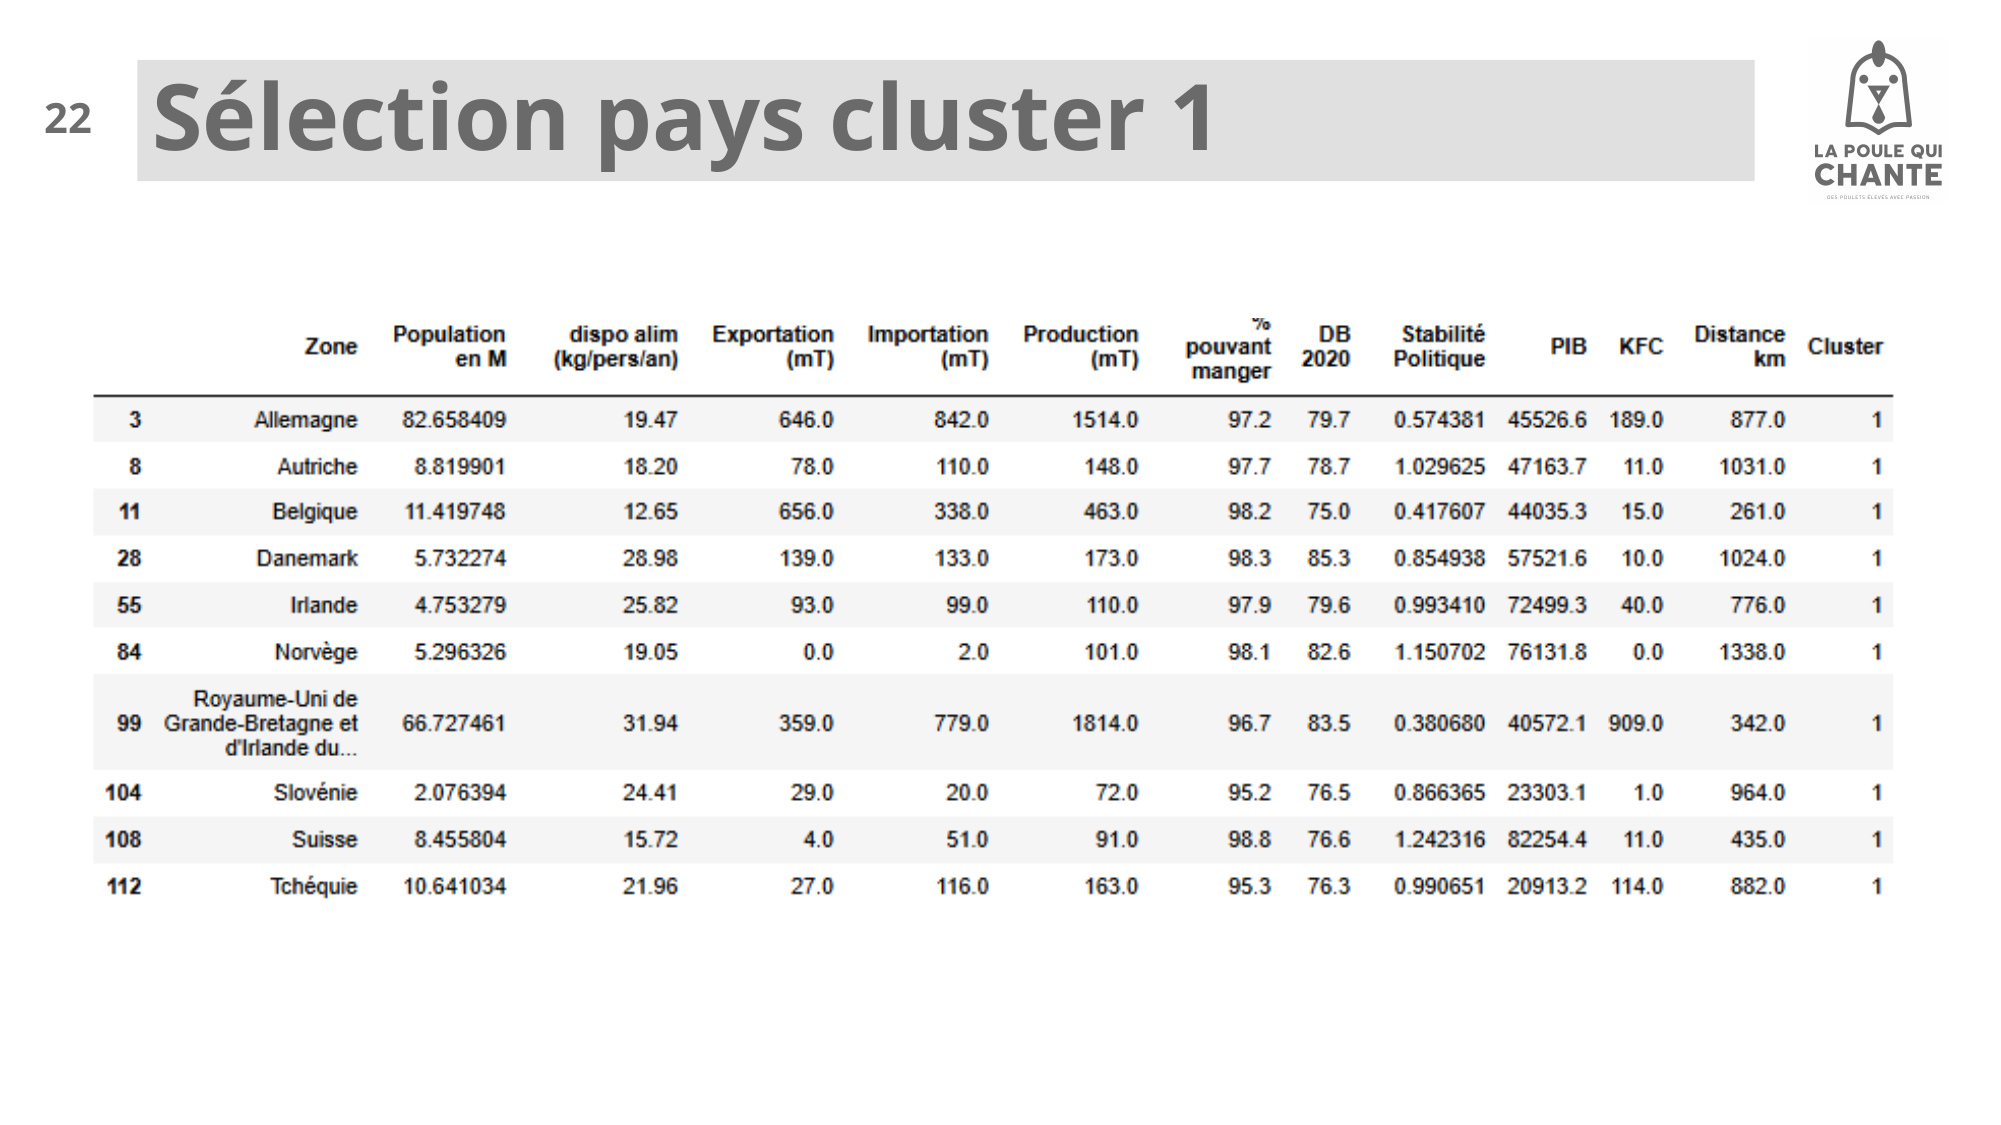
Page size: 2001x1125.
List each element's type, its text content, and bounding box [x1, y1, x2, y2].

title Sélection pays cluster 1 [137, 59, 1755, 182]
picture [1807, 37, 1948, 204]
picture [87, 317, 1913, 921]
